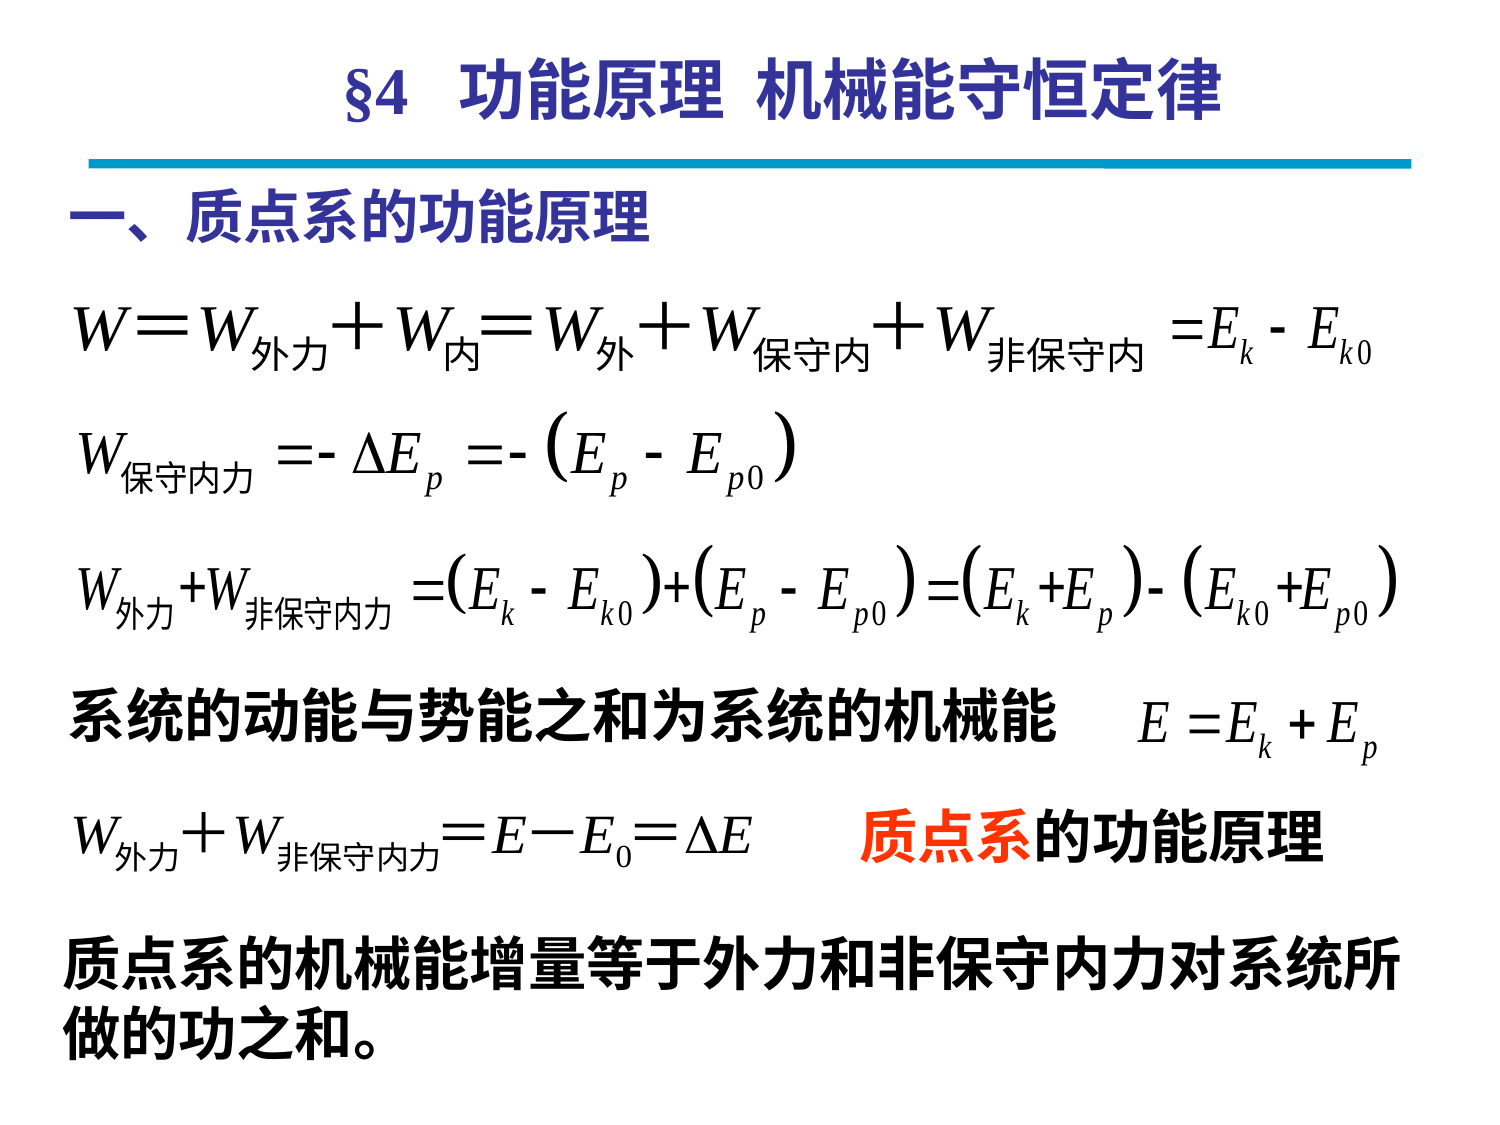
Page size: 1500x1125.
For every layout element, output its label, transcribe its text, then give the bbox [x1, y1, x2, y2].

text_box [76, 541, 1397, 646]
text_box 一、质点系的功能原理 [53, 173, 904, 259]
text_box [1128, 681, 1388, 779]
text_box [1163, 294, 1376, 372]
text_box 质点系的功能原理 [844, 792, 1407, 878]
text_box 质点系的机械能增量等于外力和非保守内力对系统所做的功之和。 [47, 919, 1436, 1083]
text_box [71, 804, 762, 879]
text_box 系统的动能与势能之和为系统的机械能 [53, 671, 1276, 757]
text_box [76, 407, 798, 510]
text_box §4 功能原理 机械能守恒定律 [295, 45, 1270, 131]
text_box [66, 285, 1152, 389]
